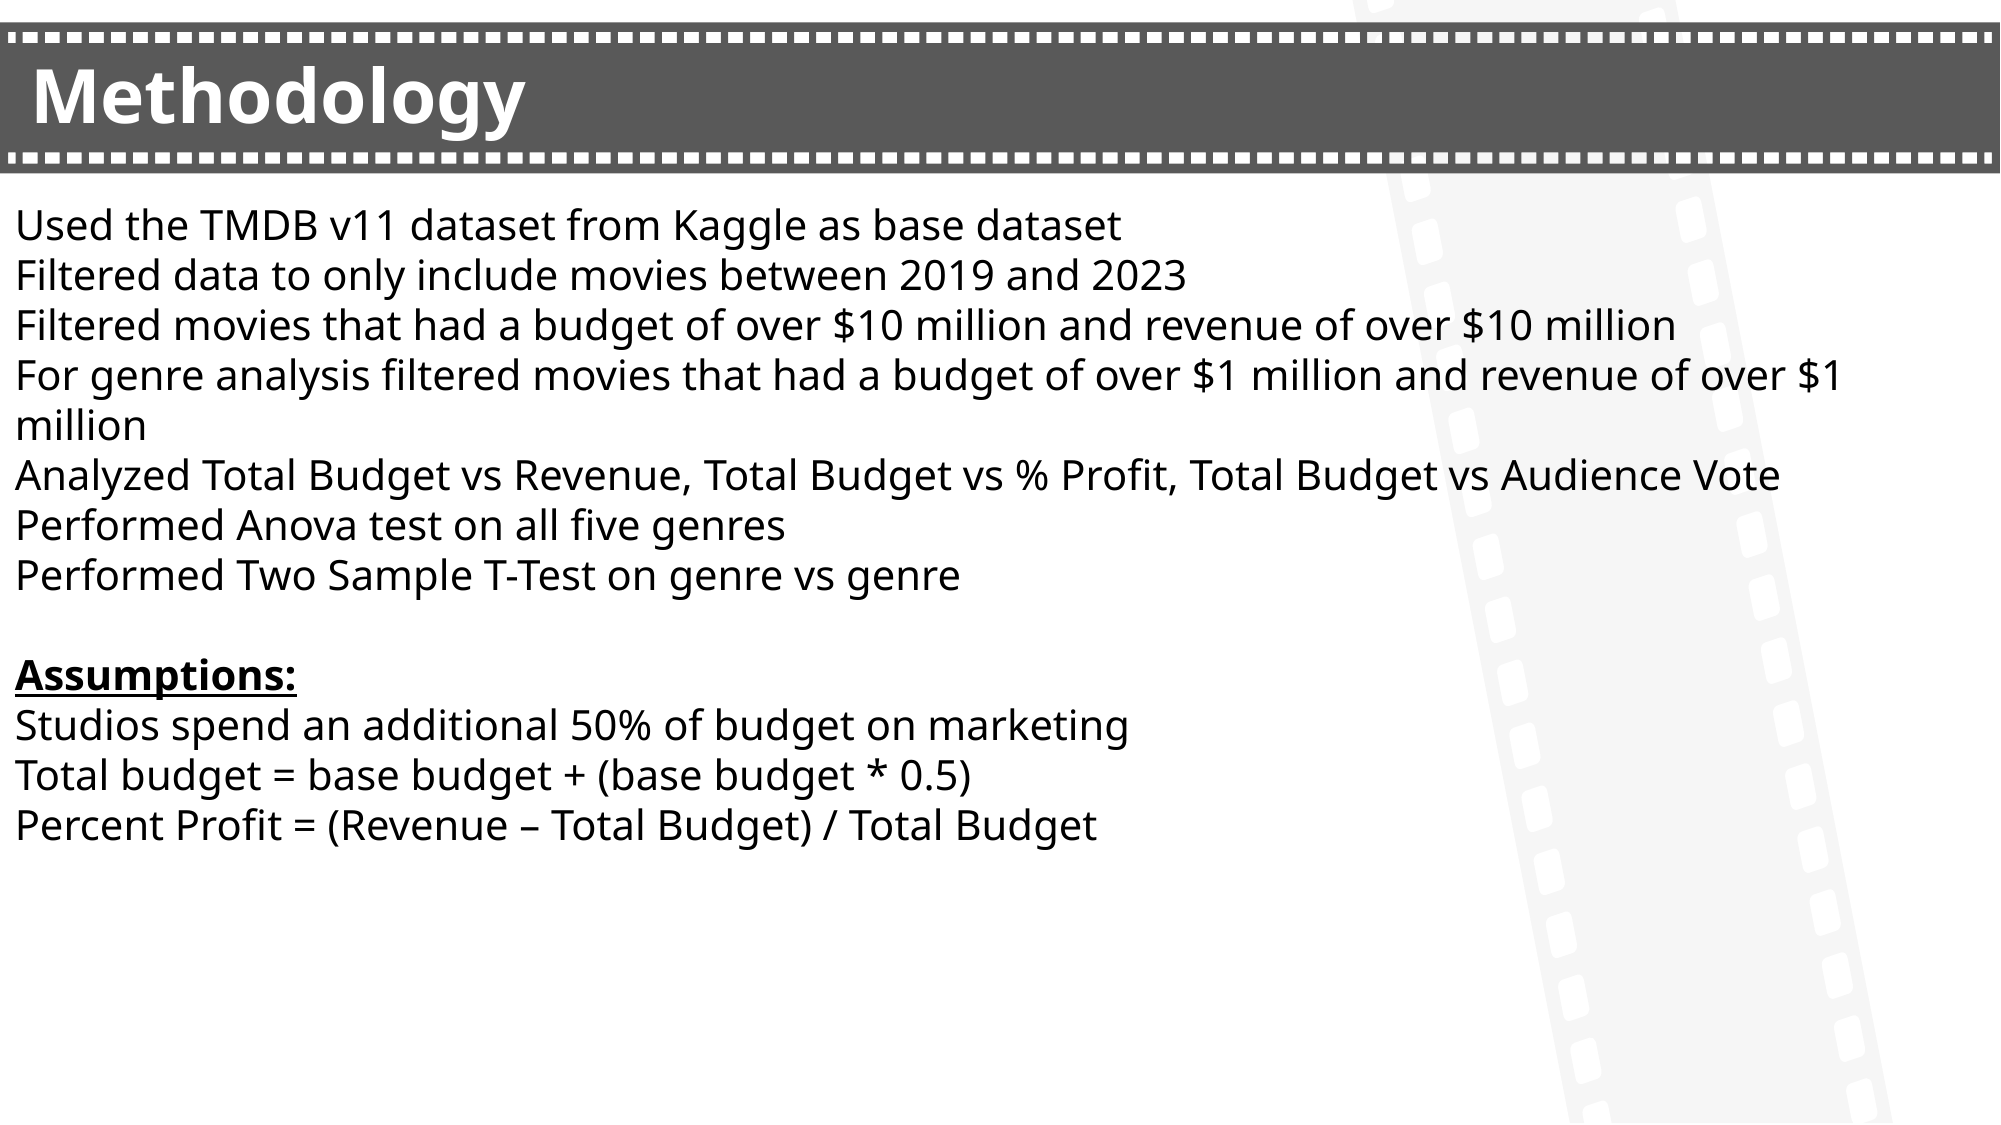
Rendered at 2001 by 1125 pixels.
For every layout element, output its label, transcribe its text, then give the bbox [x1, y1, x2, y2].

text_box Methodology [15, 41, 943, 147]
text_box Used the TMDB v11 dataset from Kaggle as base dataset Filtered data to only include movies between 2019 and 2023 Filtered movies that had a budget of over $10 million and revenue of over $10 million For genre analysis filtered movies that had a budget of over $1 million and revenue of over $1 million Analyzed Total Budget vs Revenue, Total Budget vs % Profit, Total Budget vs Audience Vote Performed Anova test on all five genres Performed Two Sample T-Test on genre vs genre Assumptions: Studios spend an additional 50% of budget on marketing Total budget = base budget + (base budget * 0.5) Percent Profit = (Revenue – Total Budget) / Total Budget [0, 191, 2000, 907]
